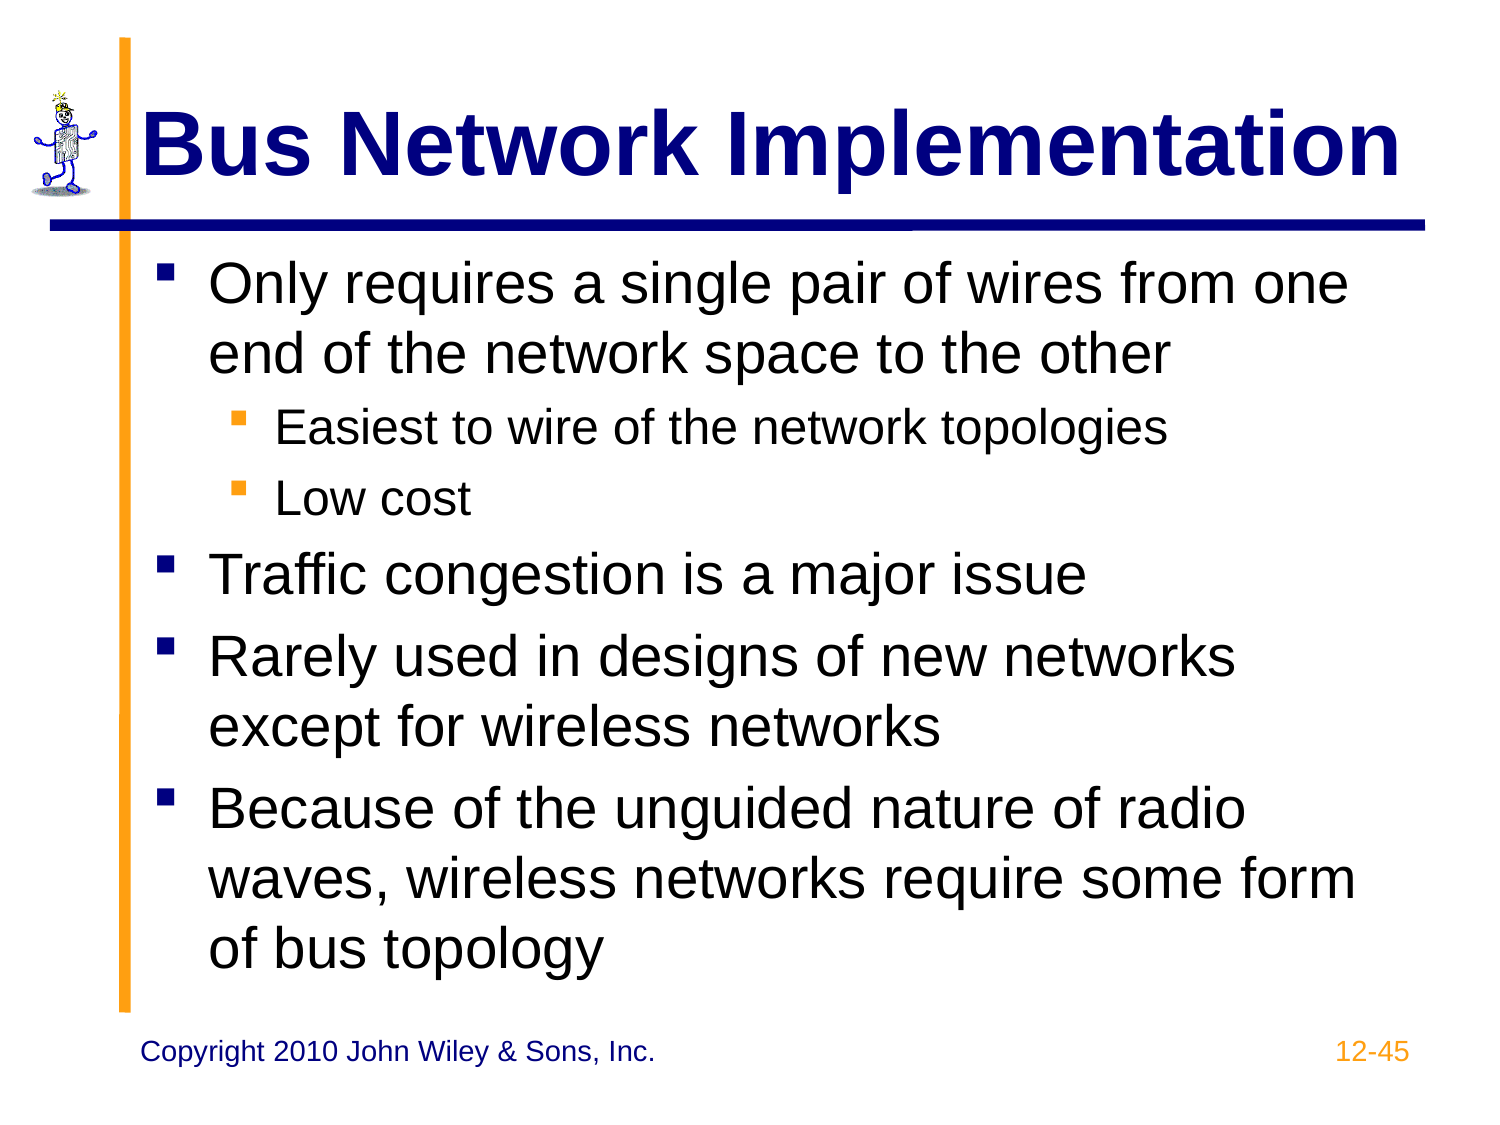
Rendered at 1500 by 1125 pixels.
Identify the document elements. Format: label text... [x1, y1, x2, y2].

picture [24, 87, 105, 204]
slide_number 12-45 [1074, 1024, 1426, 1103]
footer Copyright 2010 John Wiley & Sons, Inc. [124, 1024, 676, 1104]
list Only requires a single pair of wires from one end of the network space to the other Easiest to wire of the network topologies Low cost Traffic congestion is a major issue Rarely used in designs of new networks except for wireless networks Because of the unguided nature of radio waves, wireless networks require some form of bus topology [137, 237, 1413, 1001]
title Bus Network Implementation [124, 44, 1426, 233]
